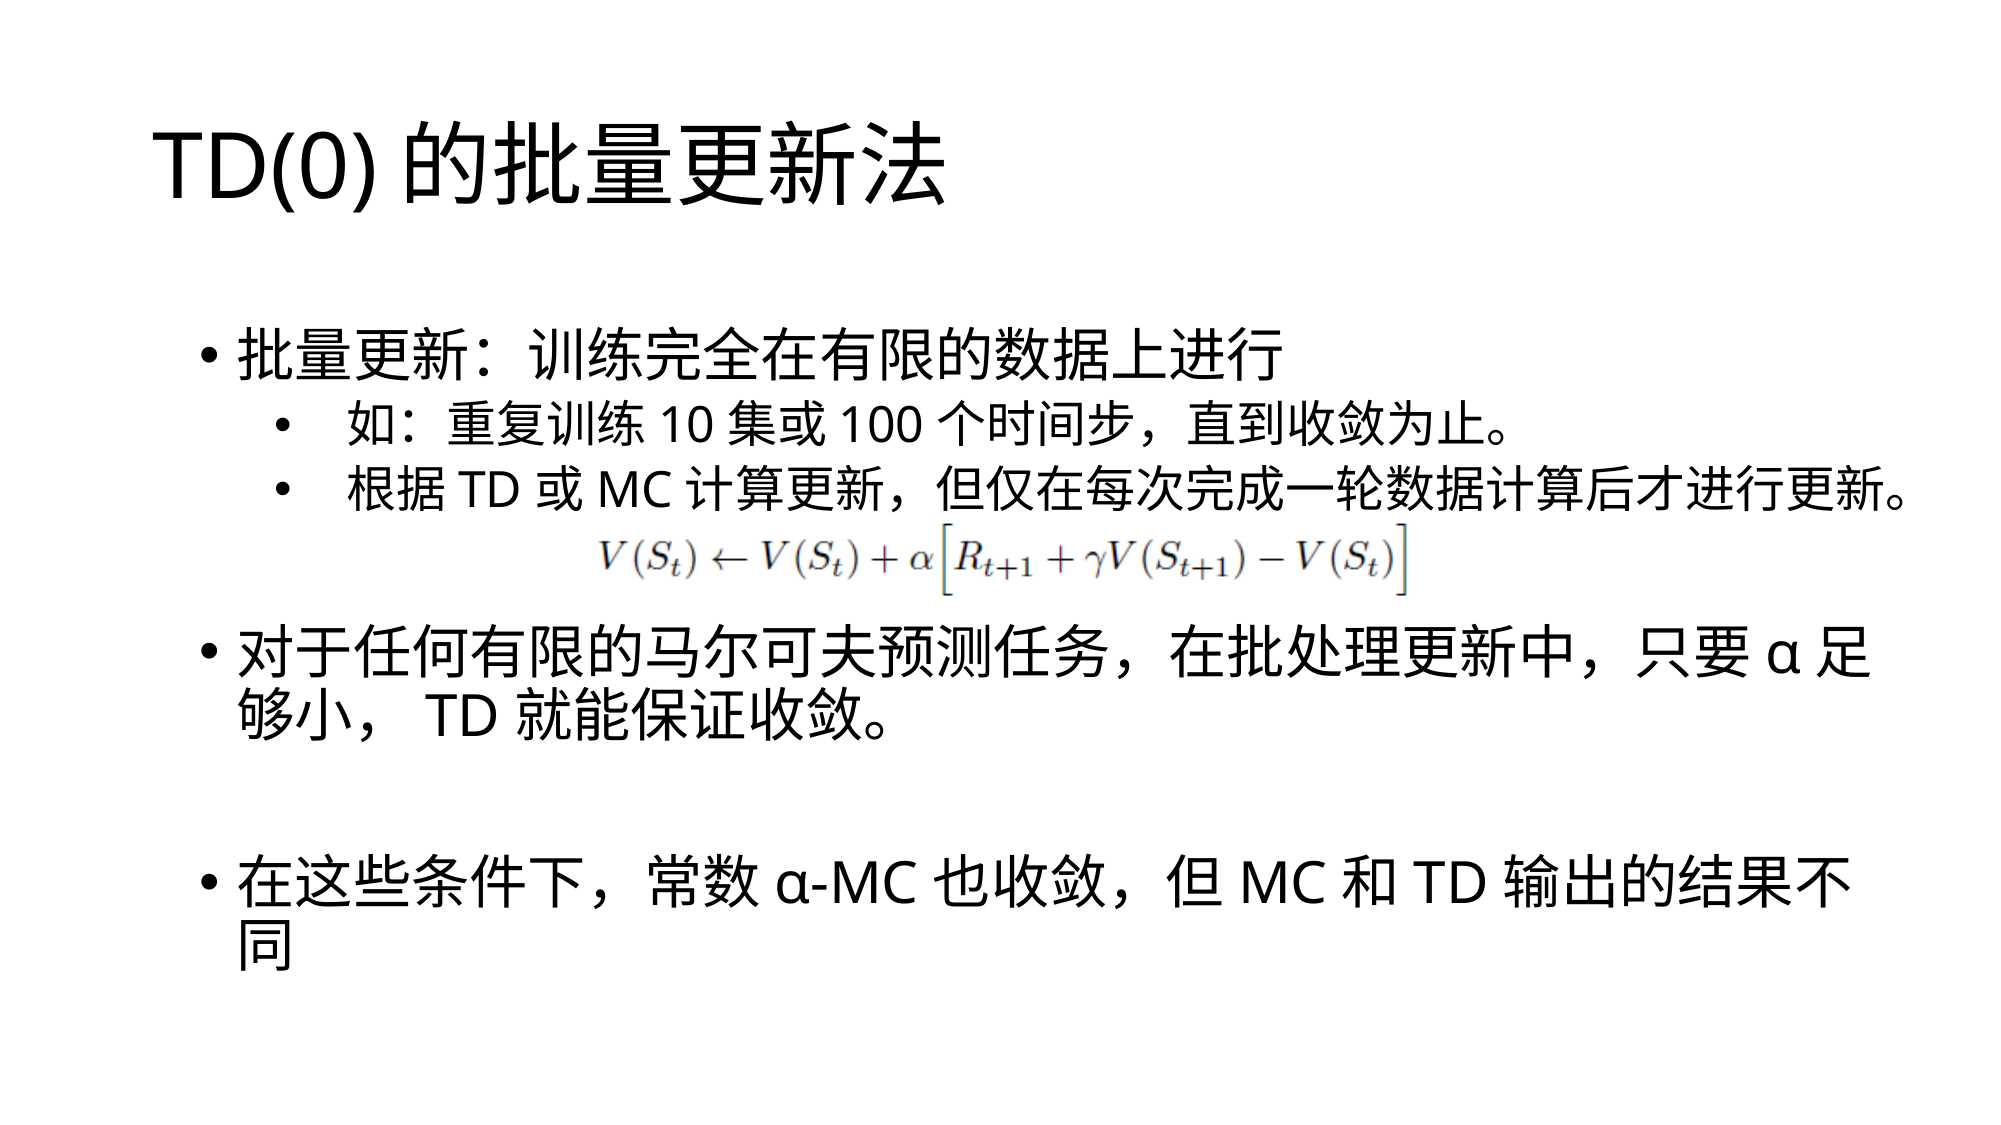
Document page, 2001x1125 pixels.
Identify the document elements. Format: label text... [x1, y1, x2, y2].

title TD(0)的批量更新法 [137, 59, 1863, 278]
list 批量更新：训练完全在有限的数据上进行 如：重复训练10集或100个时间步，直到收敛为止。 根据TD或MC计算更新，但仅在每次完成一轮数据计算后才进行更新。 对于任何有限的马尔可夫预测任务，在批处理更新中，只要α足够小，TD就能保证收敛。 在这些条件下，常数α-MC也收敛，但MC和TD输出的结果不同 [184, 318, 1910, 1033]
picture [570, 510, 1430, 615]
